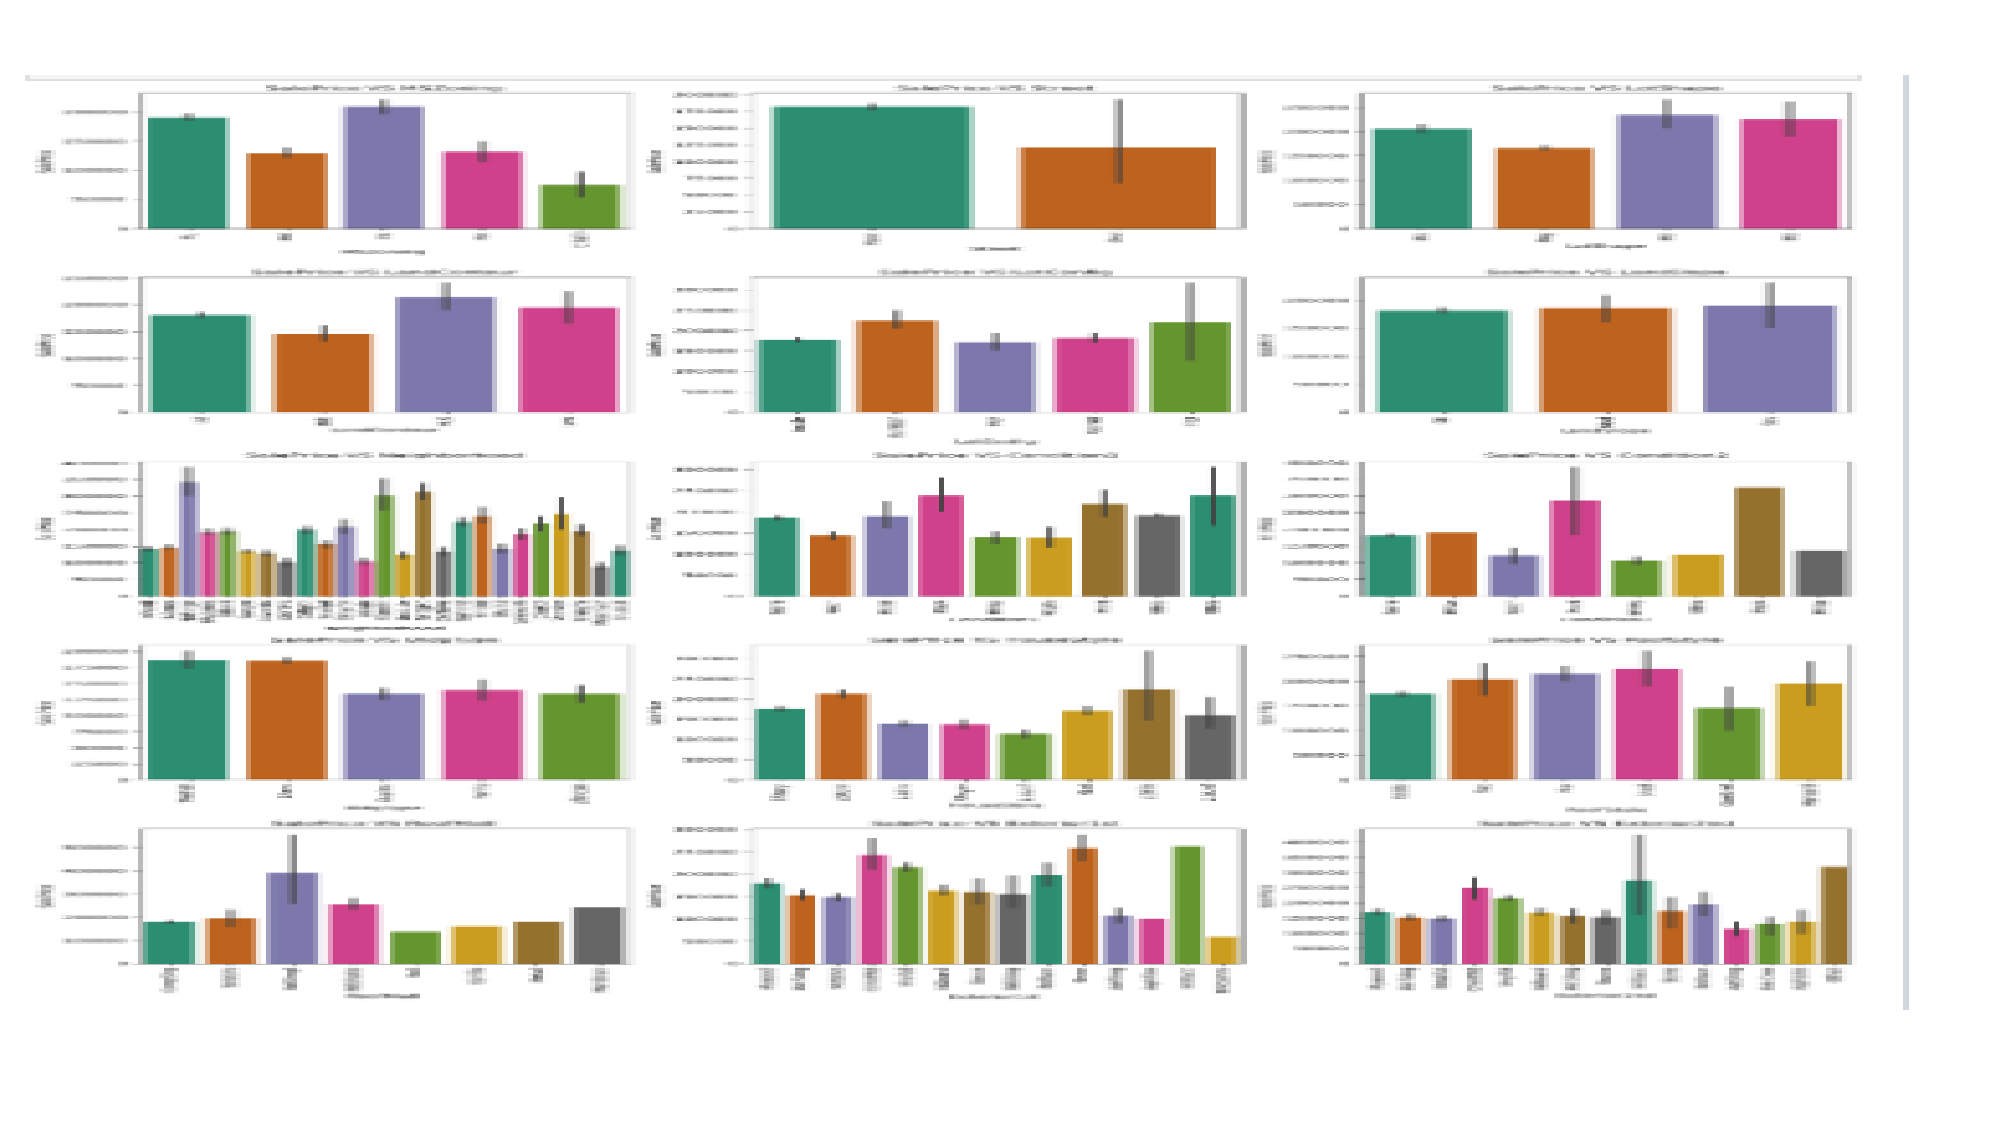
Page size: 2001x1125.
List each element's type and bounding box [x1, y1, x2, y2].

picture [0, 75, 1909, 1018]
